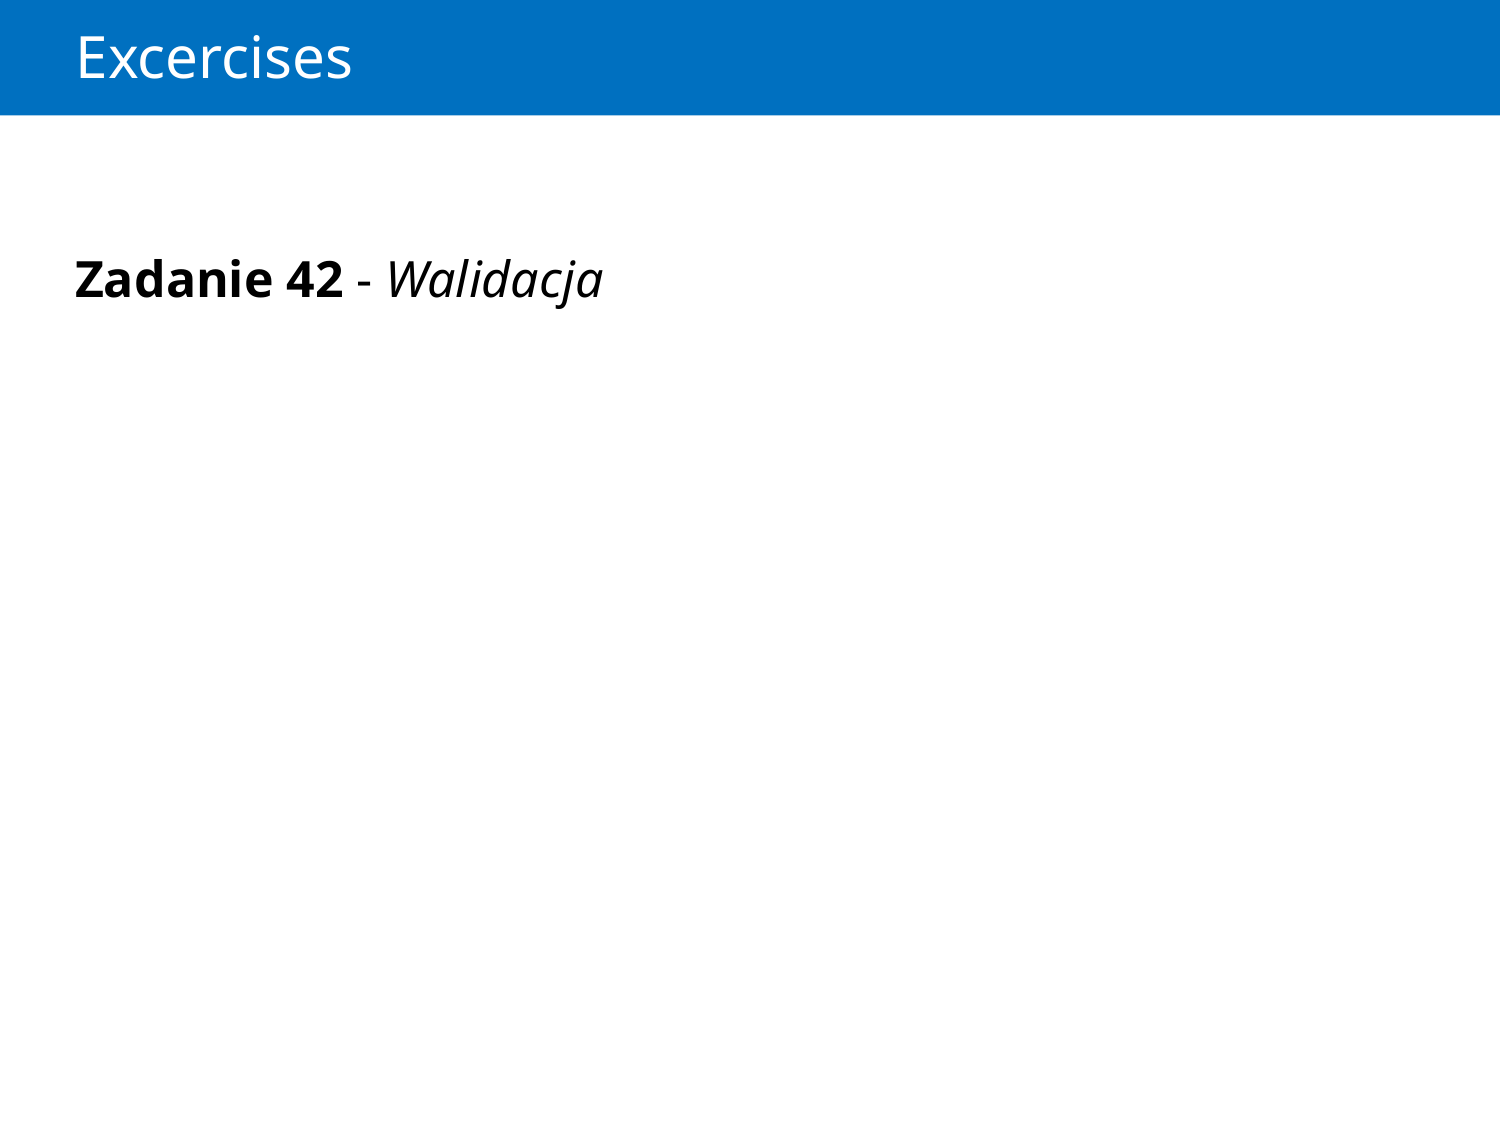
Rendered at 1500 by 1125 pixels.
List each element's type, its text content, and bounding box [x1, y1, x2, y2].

title Excercises [75, 0, 1351, 122]
text_box Zadanie 42 - Walidacja [75, 235, 1463, 1005]
